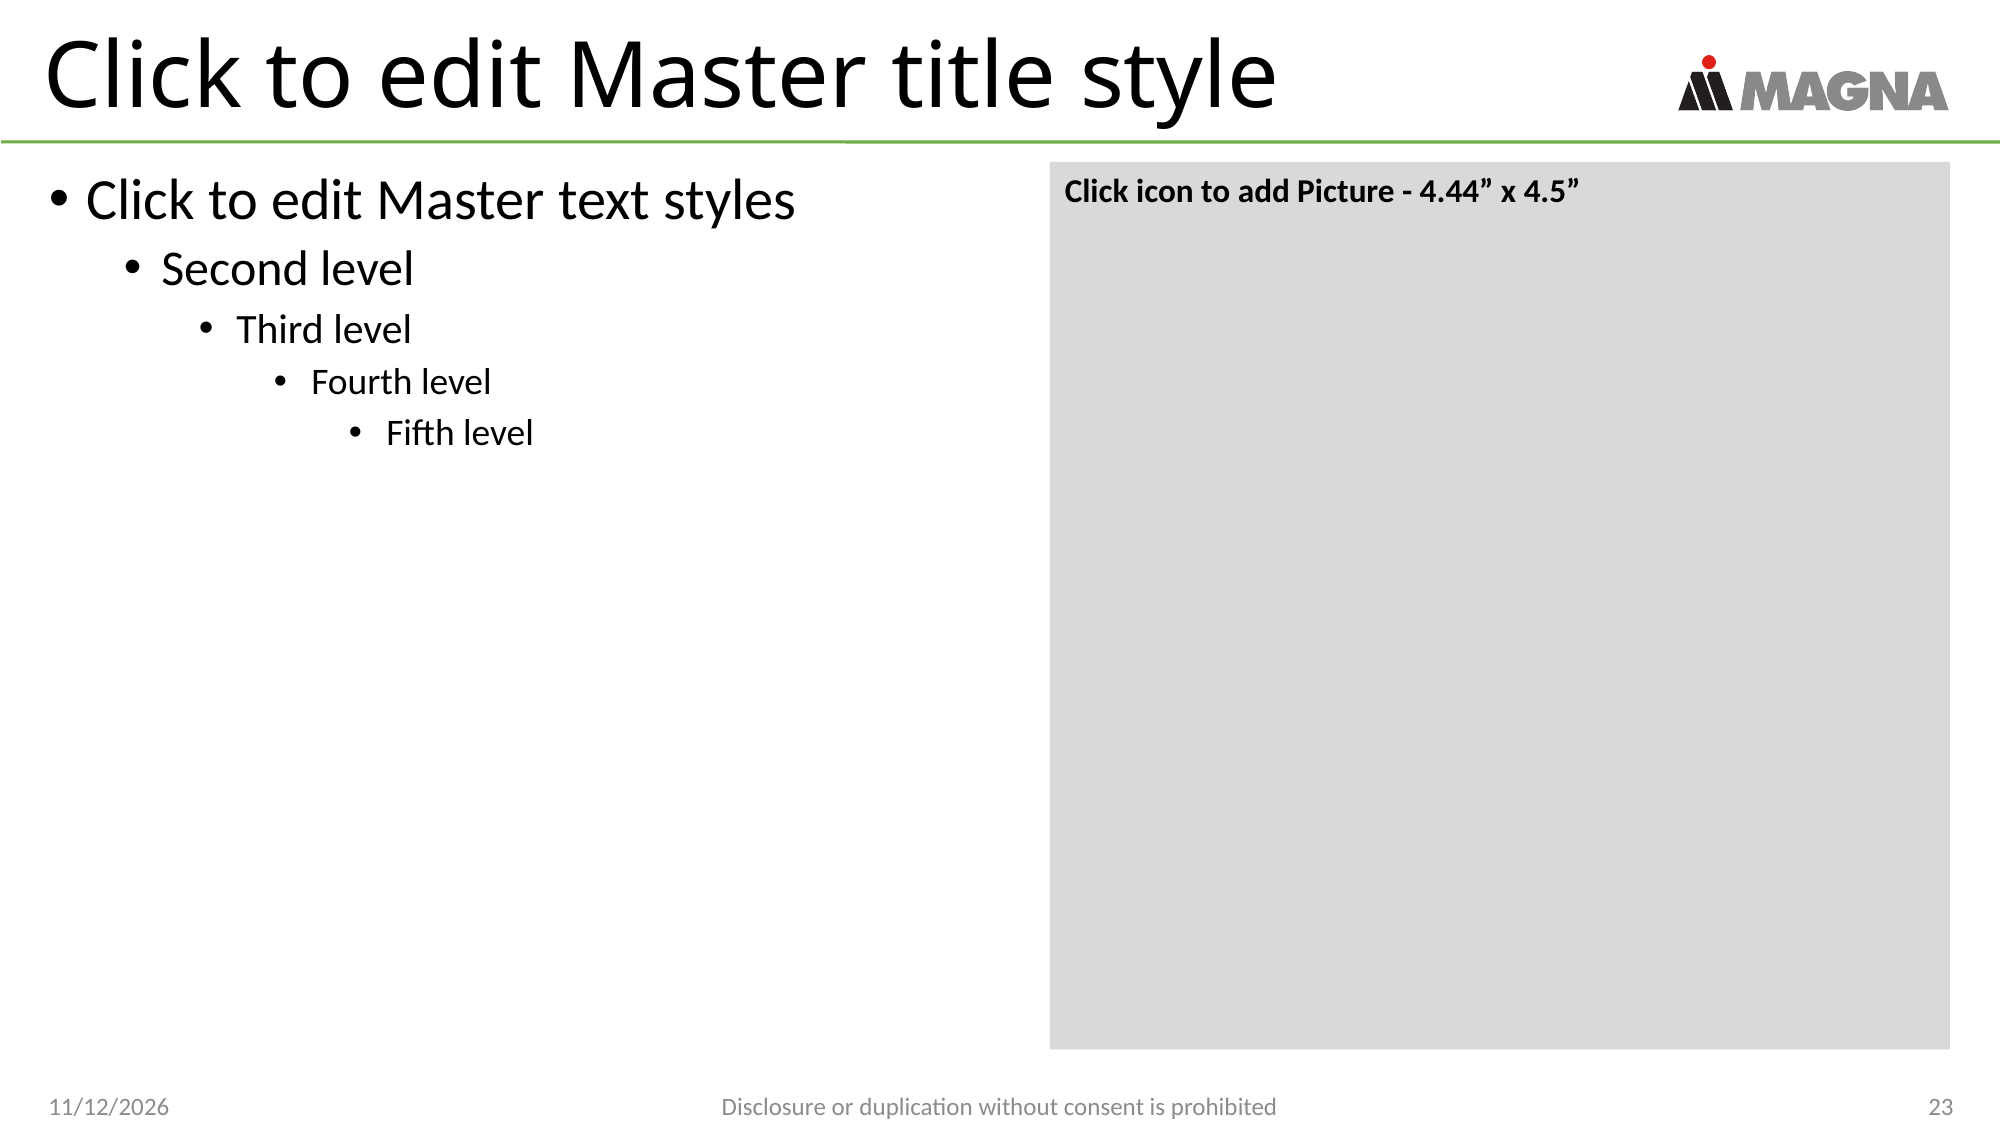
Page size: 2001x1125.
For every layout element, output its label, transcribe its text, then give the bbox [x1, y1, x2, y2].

title Click to edit Master title style [28, 13, 1667, 141]
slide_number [33, 1090, 334, 1121]
picture [1678, 55, 1950, 111]
text_box Click icon to add Picture - 4.44” x 4.5” [1049, 161, 1950, 1050]
text_box Click to edit Master text styles Second level Third level Fourth level Fifth level [33, 161, 1000, 1050]
footer Disclosure or duplication without consent is prohibited [350, 1090, 1650, 1121]
slide_number 23 [1668, 1090, 1969, 1121]
